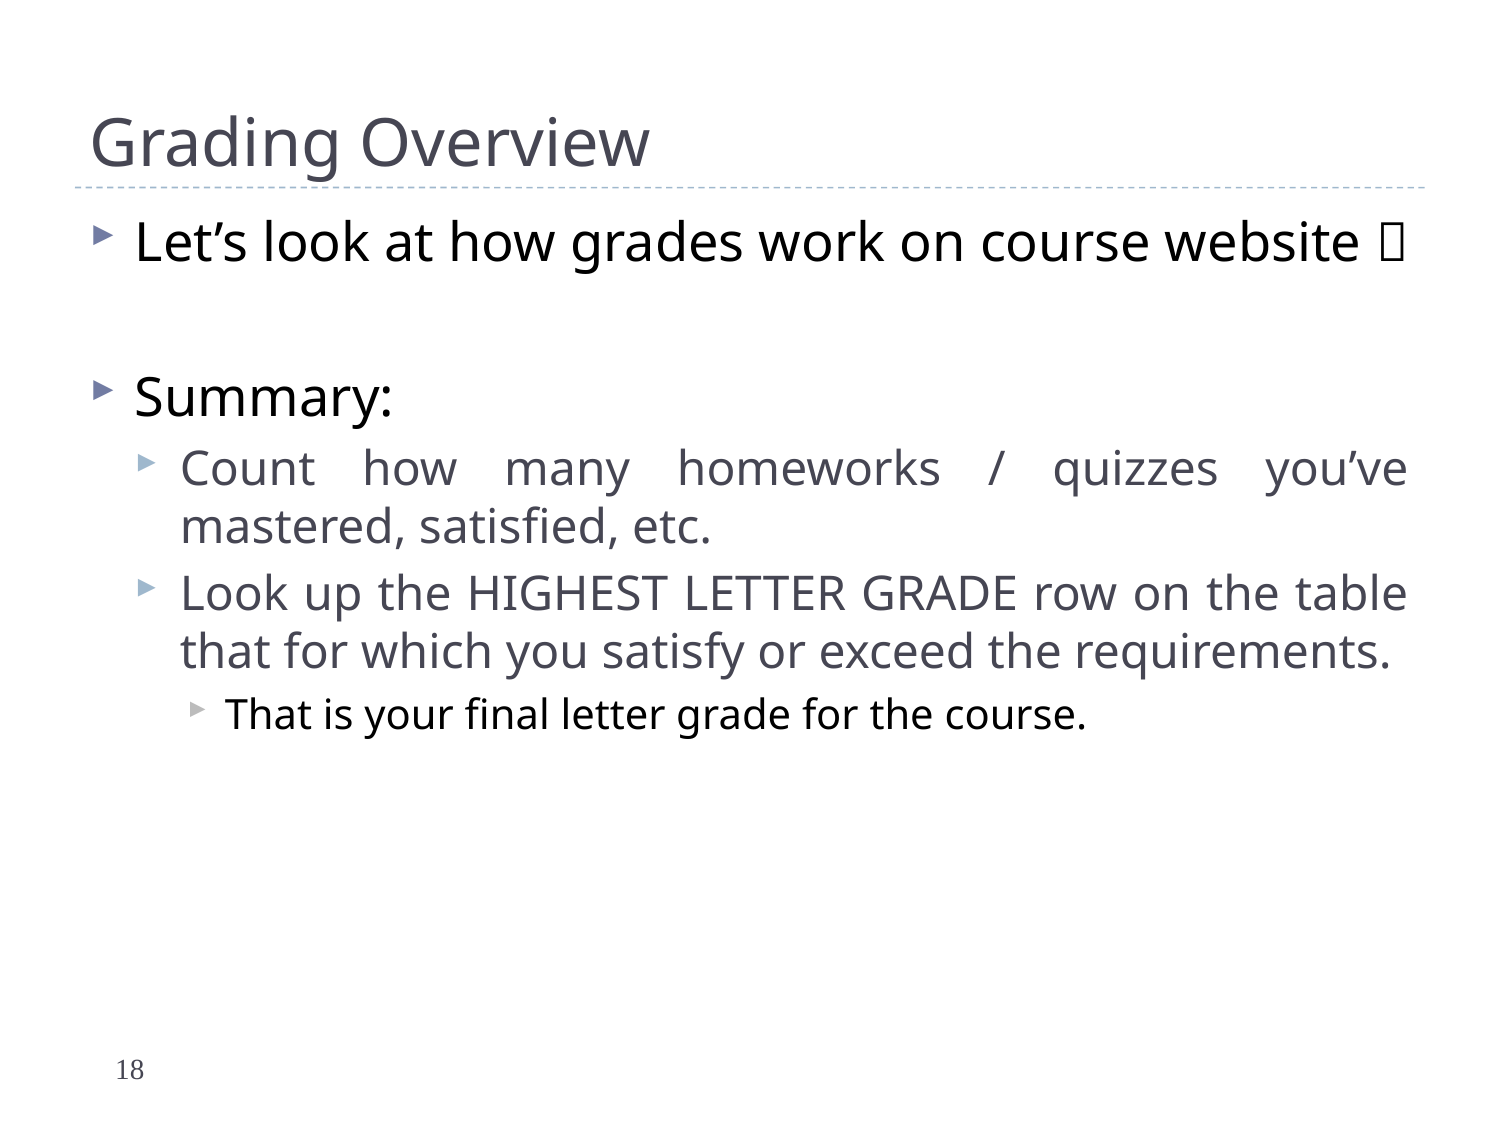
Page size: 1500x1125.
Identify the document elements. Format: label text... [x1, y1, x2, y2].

slide_number 18 [100, 1042, 426, 1103]
list Let’s look at how grades work on course website  Summary: Count how many homeworks / quizzes you’ve mastered, satisfied, etc. Look up the HIGHEST LETTER GRADE row on the table that for which you satisfy or exceed the requirements. That is your final letter grade for the course. [75, 200, 1425, 1010]
title Grading Overview [75, 24, 1425, 188]
